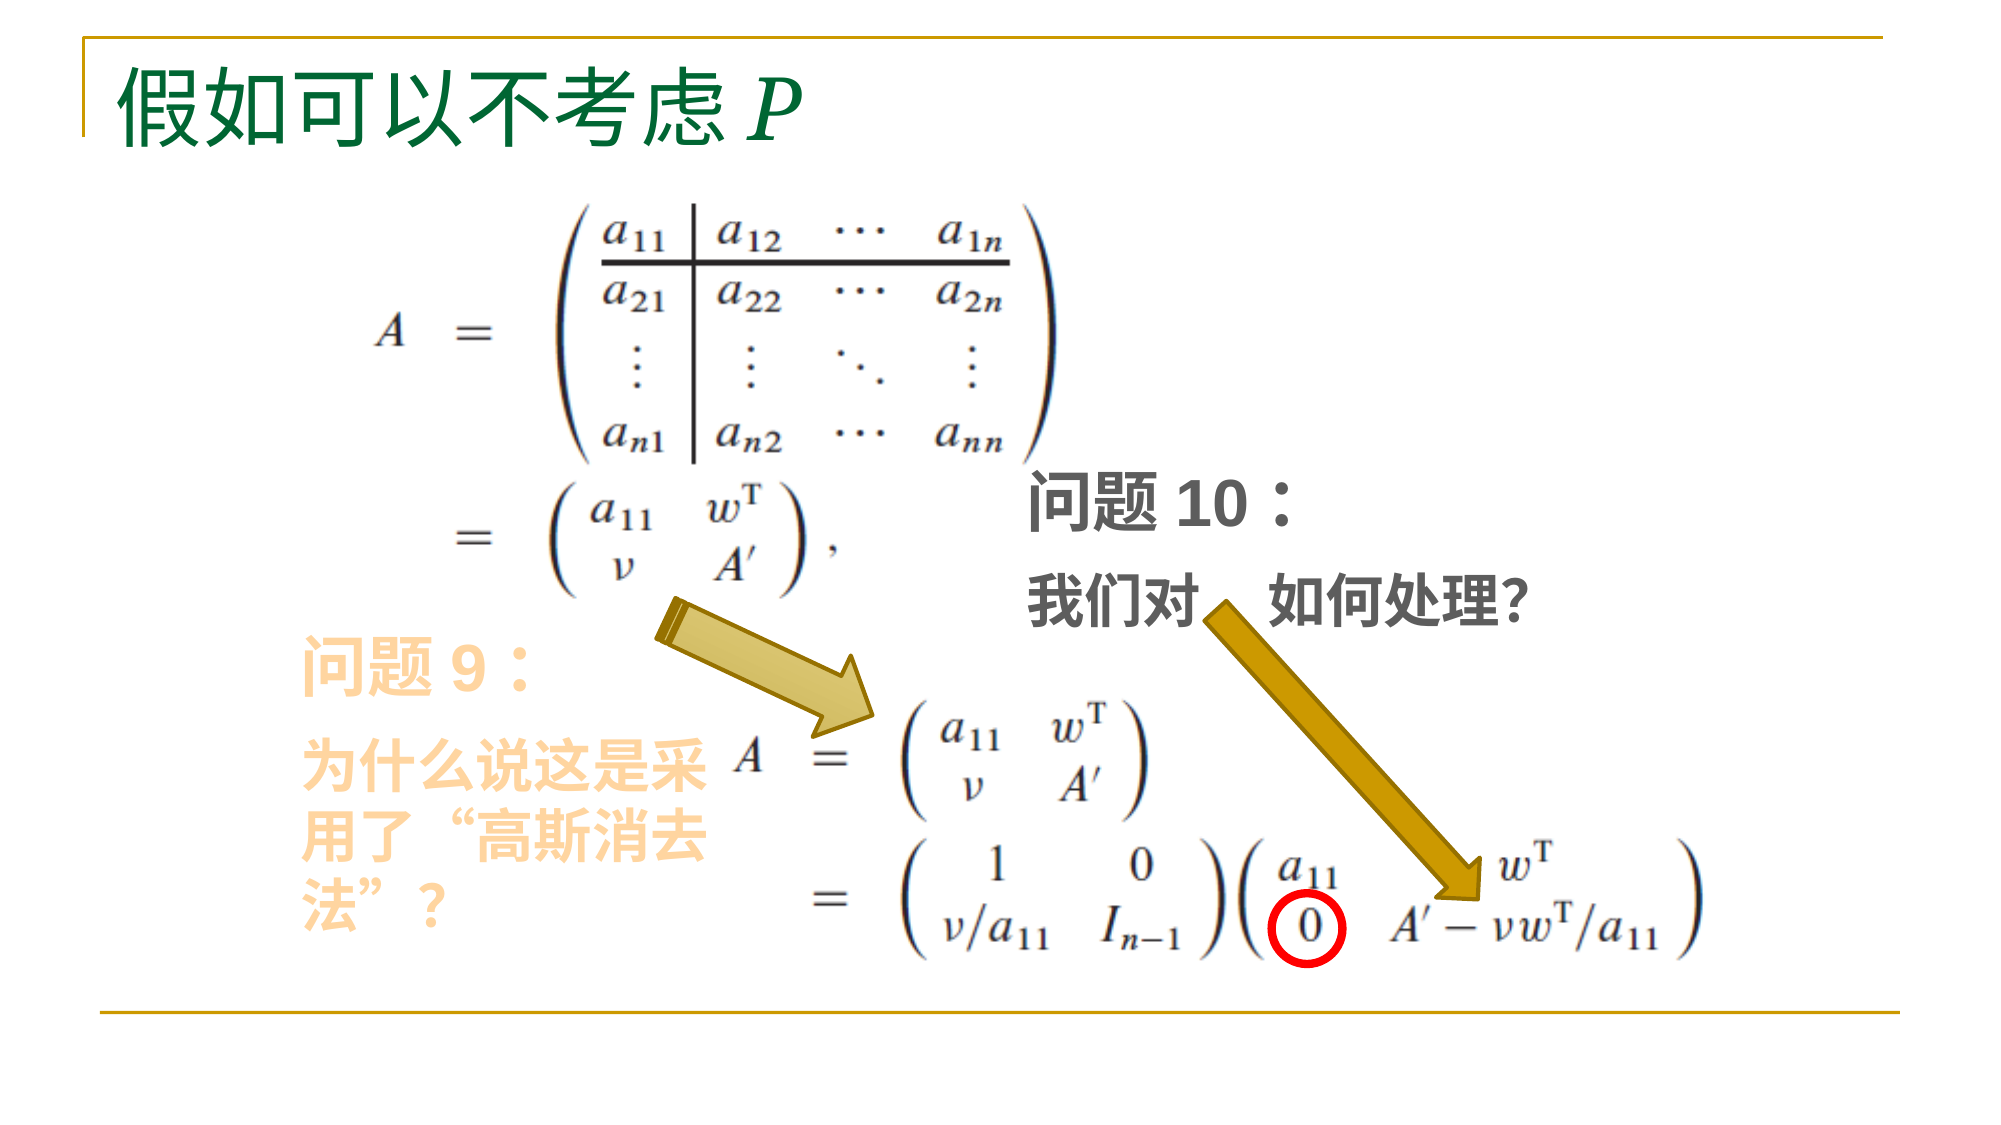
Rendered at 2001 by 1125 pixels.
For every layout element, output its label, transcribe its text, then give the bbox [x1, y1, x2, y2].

picture [331, 184, 1111, 618]
title 假如可以不考虑P [99, 45, 1900, 233]
text_box [752, 631, 862, 679]
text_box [999, 451, 1586, 951]
text_box 问题9： 为什么说这是采用了“高斯消去法”？ [286, 616, 752, 947]
picture [716, 680, 1710, 965]
